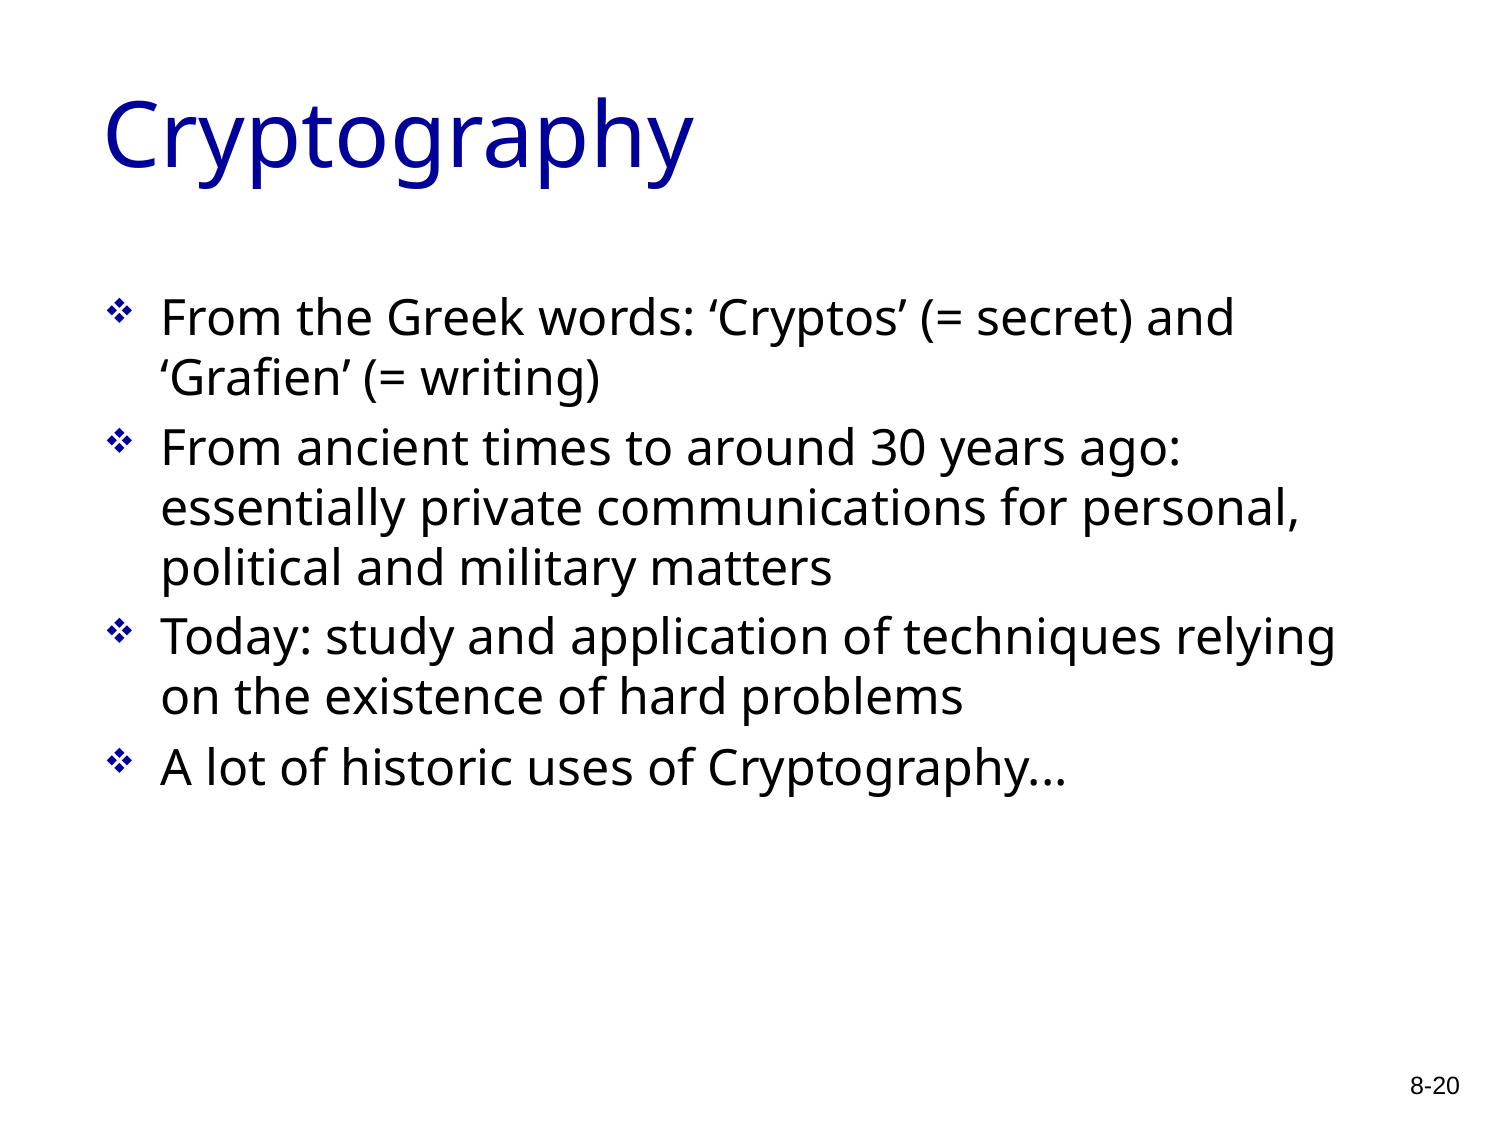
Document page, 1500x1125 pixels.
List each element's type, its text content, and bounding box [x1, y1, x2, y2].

title Cryptography [87, 37, 1363, 225]
list From the Greek words: ‘Cryptos’ (= secret) and ‘Grafien’ (= writing) From ancient times to around 30 years ago: essentially private communications for personal, political and military matters Today: study and application of techniques relying on the existence of hard problems A lot of historic uses of Cryptography... [89, 277, 1402, 983]
